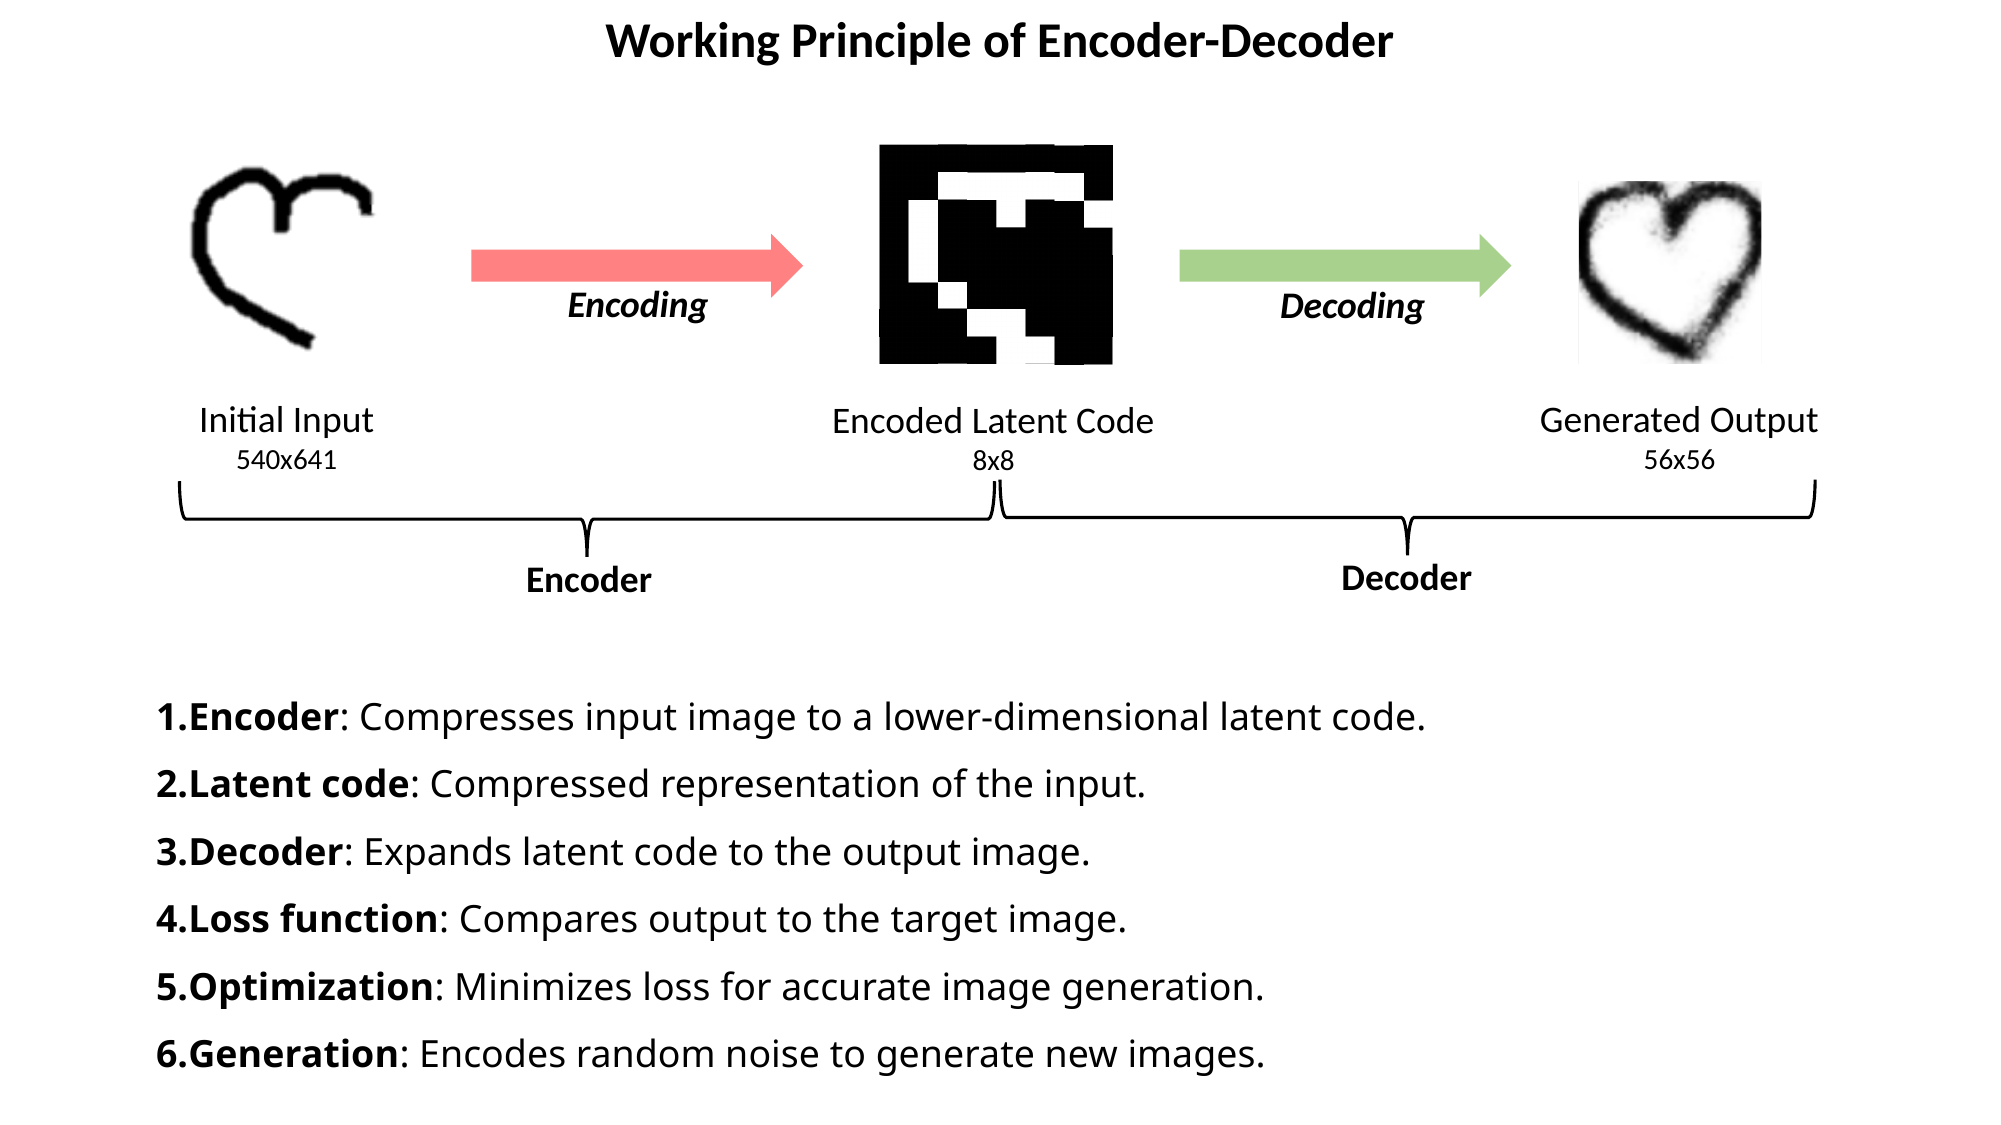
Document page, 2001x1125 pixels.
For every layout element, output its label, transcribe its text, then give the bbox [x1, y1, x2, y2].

text_box Generated Output 56x56 [1525, 387, 1834, 483]
text_box Encoder: Compresses input image to a lower-dimensional latent code. Latent code: Compressed representation of the input. Decoder: Expands latent code to the output image. Loss function: Compares output to the target image. Optimization: Minimizes loss for accurate image generation. Generation: Encodes random noise to generate new images. [141, 662, 1465, 1083]
text_box Encoder [511, 547, 668, 608]
text_box Working Principle of Encoder-Decoder [511, 0, 1489, 75]
text_box [177, 481, 997, 547]
text_box Encoded Latent Code 8x8 [817, 388, 1170, 484]
picture [132, 134, 409, 410]
text_box Initial Input 540x641 [184, 410, 389, 481]
picture [855, 134, 1132, 410]
text_box Decoding [1265, 273, 1441, 334]
text_box [1178, 231, 1513, 301]
picture [1578, 181, 1762, 364]
text_box [998, 479, 1817, 545]
text_box [470, 231, 805, 301]
text_box Decoder [1326, 545, 1488, 606]
text_box Encoding [552, 272, 724, 333]
